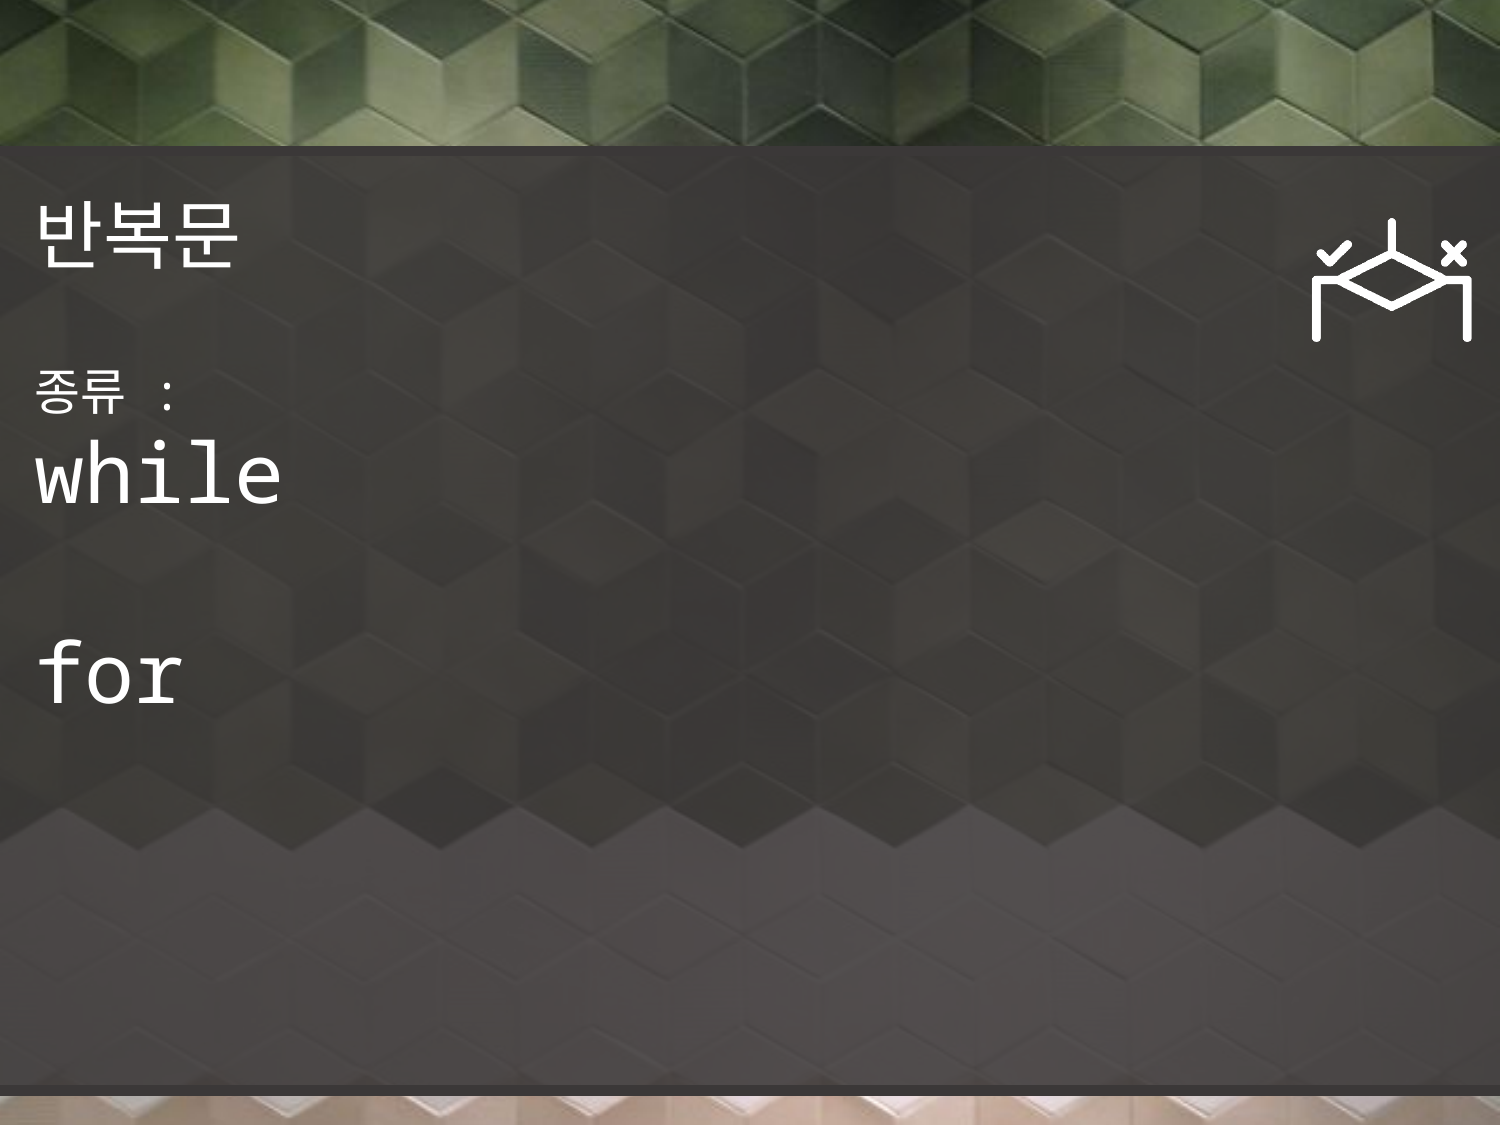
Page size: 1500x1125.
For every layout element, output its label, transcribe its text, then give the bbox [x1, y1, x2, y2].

list 반복문 [19, 191, 1288, 331]
picture [0, 0, 1500, 146]
text_box 종류 : while for [19, 353, 1452, 728]
picture [1288, 191, 1495, 399]
picture [0, 1096, 1500, 1125]
